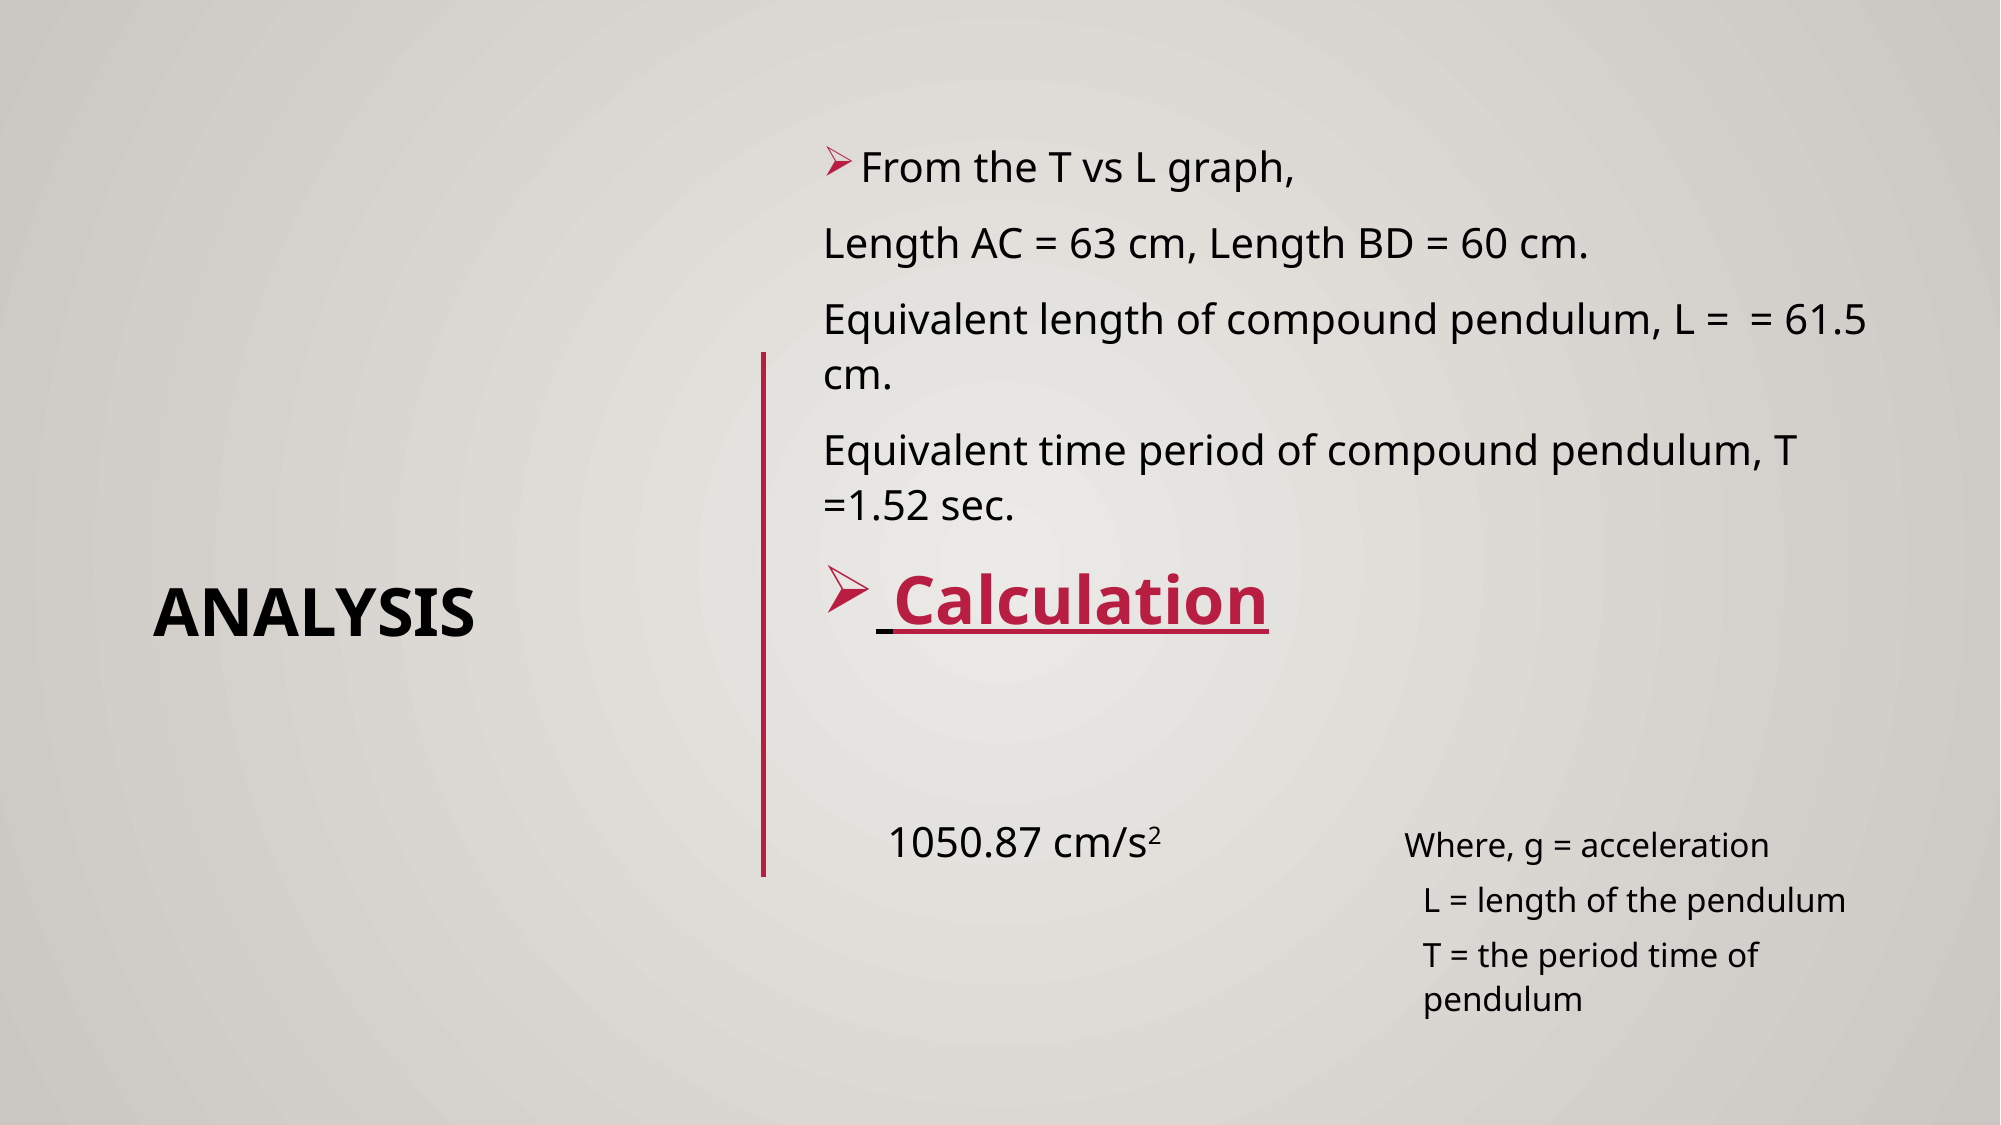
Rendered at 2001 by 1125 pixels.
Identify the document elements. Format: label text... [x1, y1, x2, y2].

title analysis [138, 262, 720, 968]
text_box [0, 0, 2000, 1125]
